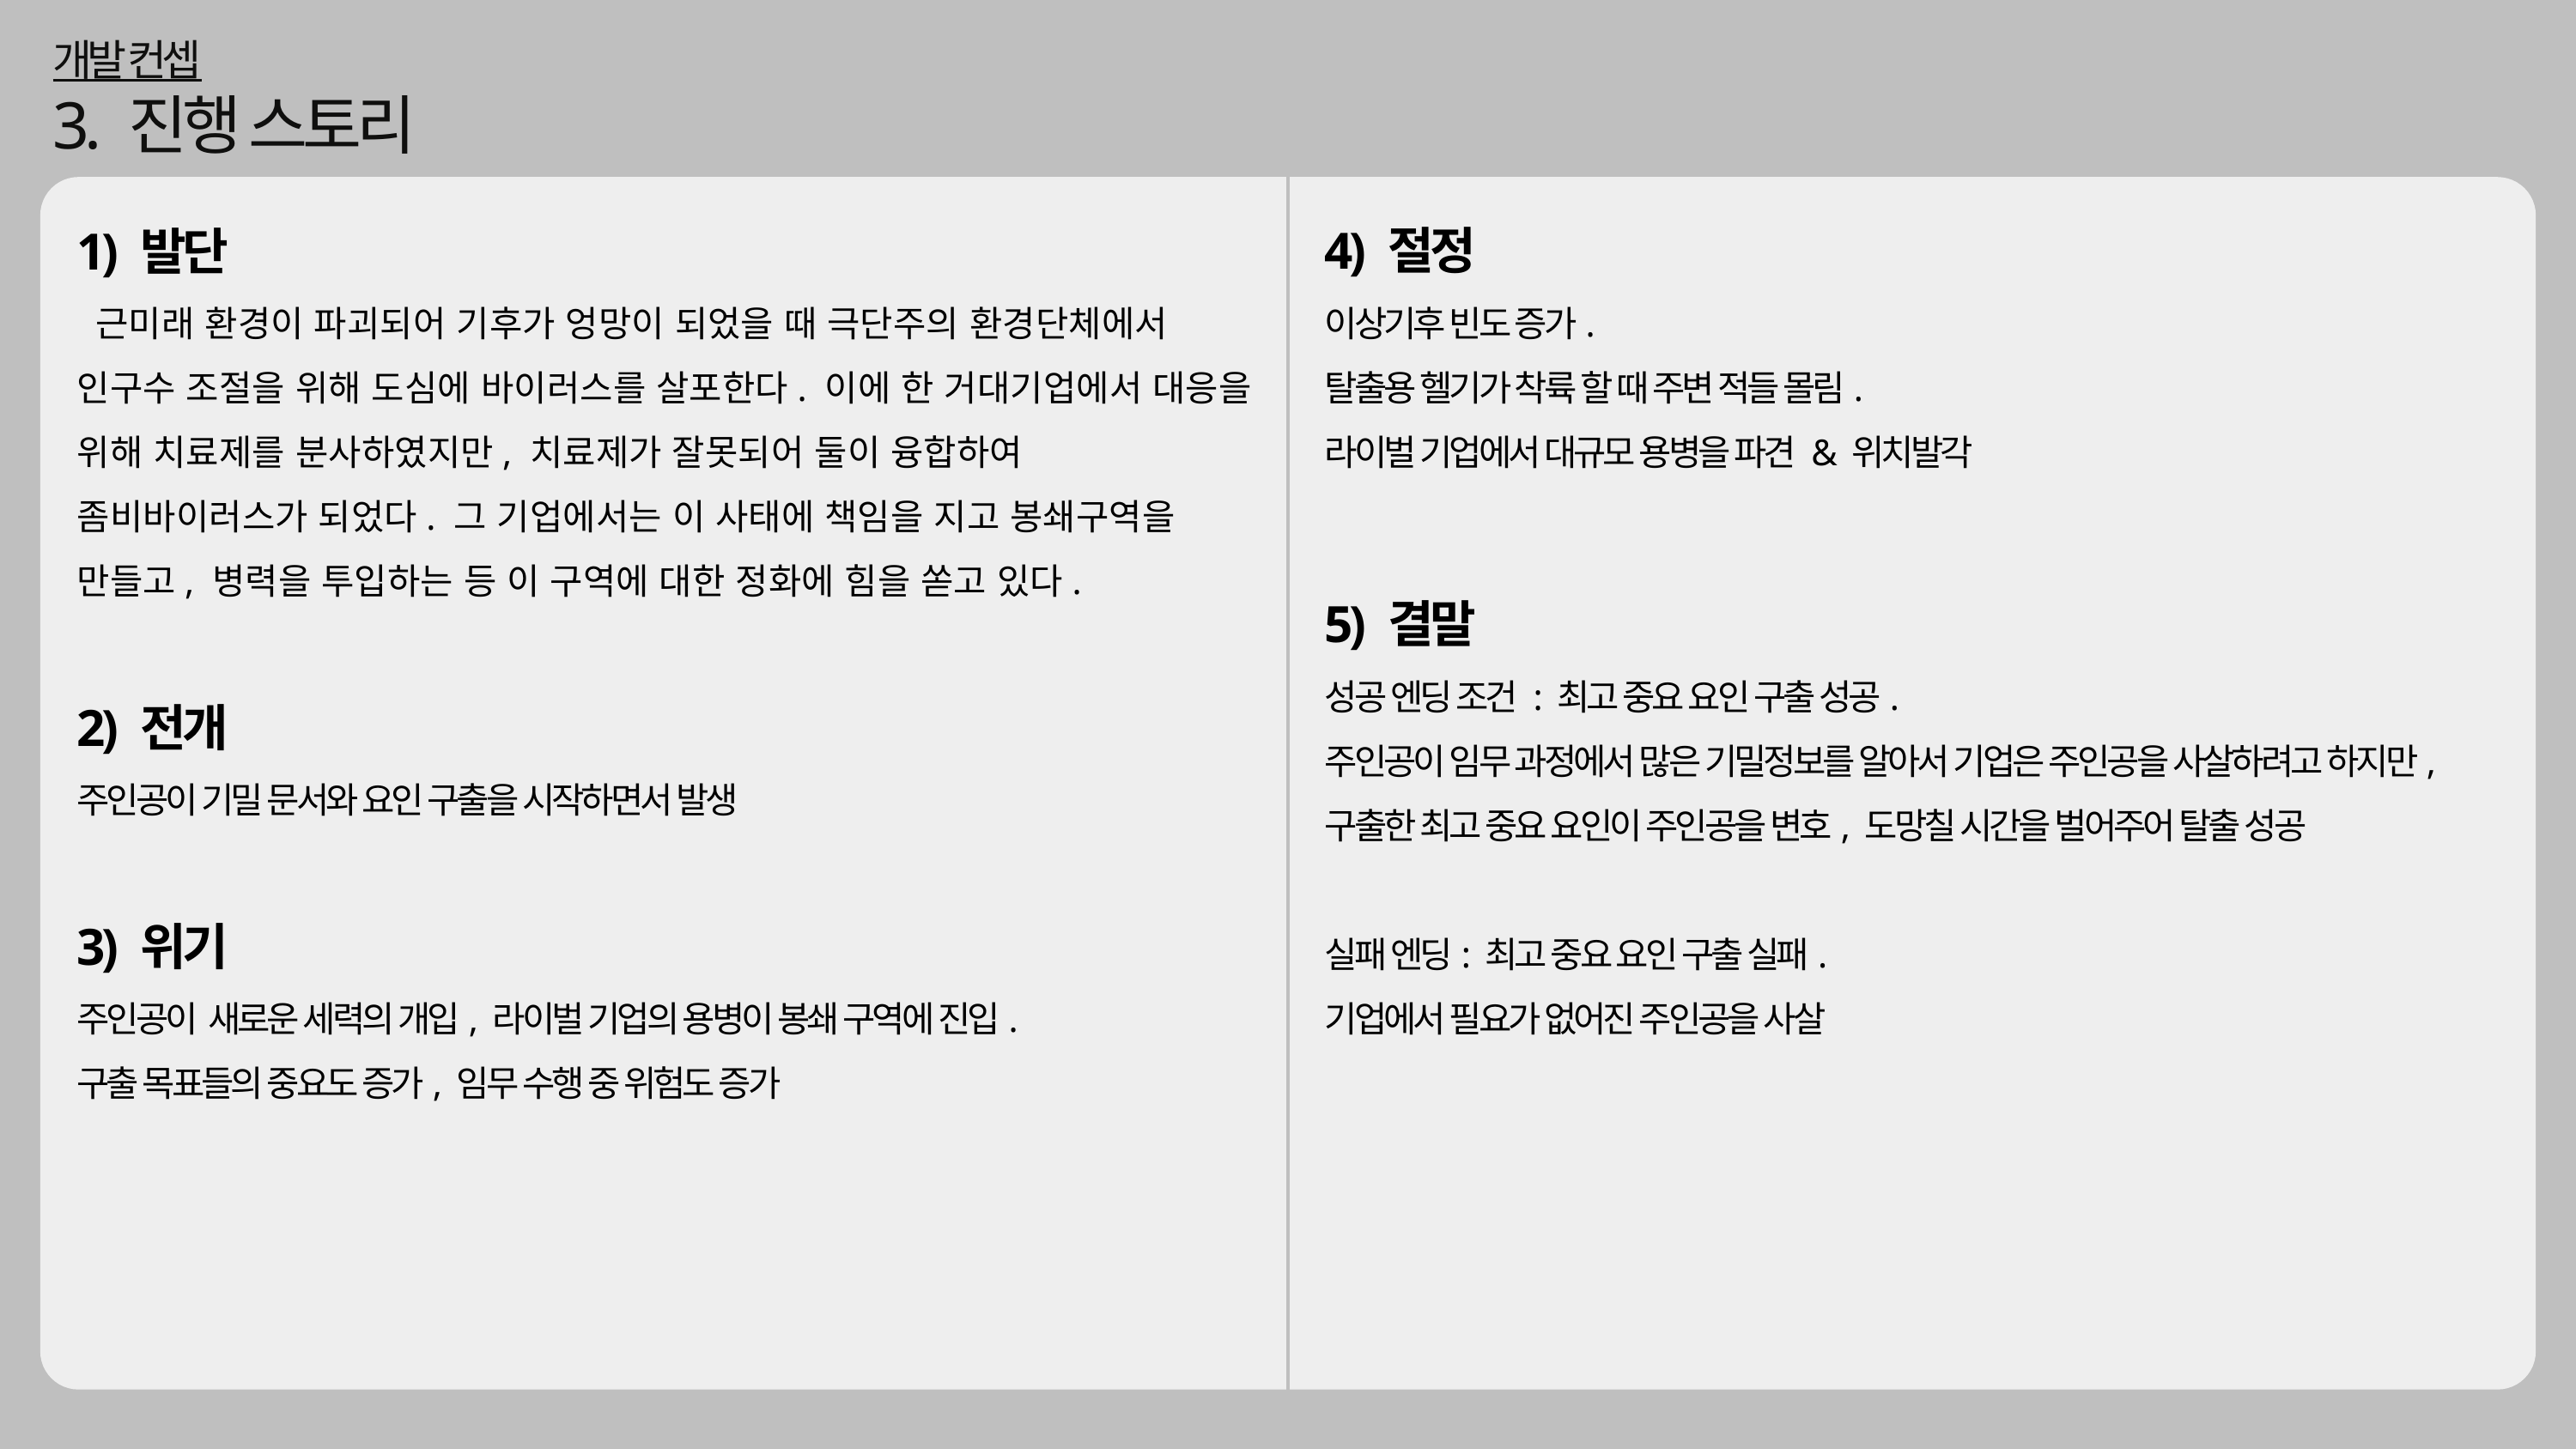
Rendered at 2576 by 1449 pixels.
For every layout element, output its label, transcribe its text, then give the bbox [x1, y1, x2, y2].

text_box [38, 175, 2538, 1391]
text_box 개발 컨셉 3. 진행 스토리 [39, 26, 848, 168]
text_box 1) 발단 근미래 환경이 파괴되어 기후가 엉망이 되었을 때 극단주의 환경단체에서 인구수 조절을 위해 도심에 바이러스를 살포한다. 이에 한 거대기업에서 대응을 위해 치료제를 분사하였지만, 치료제가 잘못되어 둘이 융합하여 좀비바이러스가 되었다. 그 기업에서는 이 사태에 책임을 지고 봉쇄구역을 만들고, 병력을 투입하는 등 이 구역에 대한 정화에 힘을 쏟고 있다. 2) 전개 주인공이 기밀 문서와 요인 구출을 시작하면서 발생 3) 위기 주인공이 새로운 세력의 개입, 라이벌 기업의 용병이 봉쇄 구역에 진입. 구출 목표들의 중요도 증가, 임무 수행 중 위험도 증가 [64, 183, 1267, 1223]
text_box 4) 절정 이상기후 빈도 증가. 탈출용 헬기가 착륙 할 때 주변 적들 몰림. 라이벌 기업에서 대규모 용병을 파견 & 위치발각 5) 결말 성공 엔딩 조건 : 최고 중요 요인 구출 성공. 주인공이 임무 과정에서 많은 기밀정보를 알아서 기업은 주인공을 사살하려고 하지만, 구출한 최고 중요 요인이 주인공을 변호, 도망칠 시간을 벌어주어 탈출 성공 실패 엔딩: 최고 중요 요인 구출 실패. 기업에서 필요가 없어진 주인공을 사살 [1312, 183, 2515, 1264]
